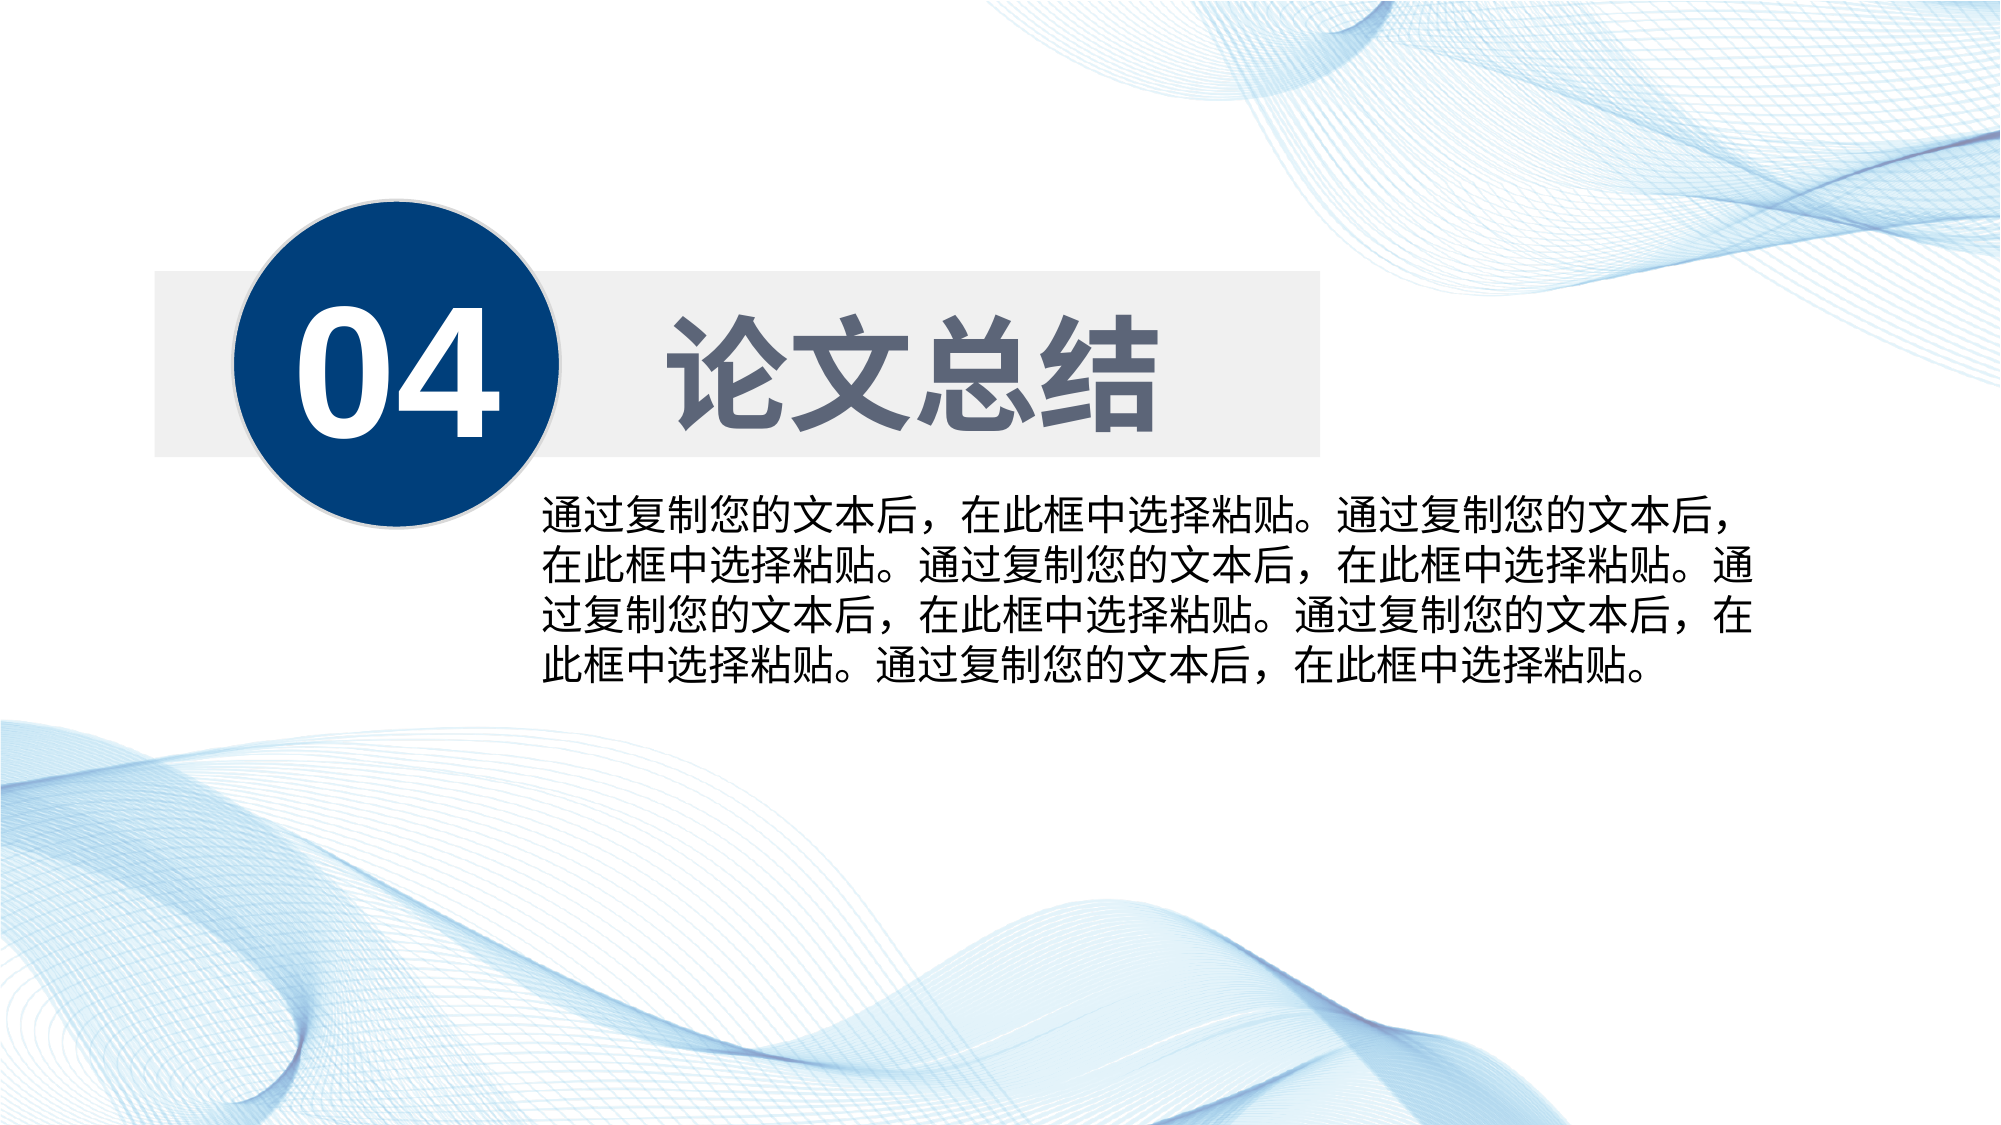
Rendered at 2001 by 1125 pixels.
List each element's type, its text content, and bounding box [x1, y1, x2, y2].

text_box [154, 200, 1321, 529]
text_box 通过复制您的文本后，在此框中选择粘贴。通过复制您的文本后，在此框中选择粘贴。通过复制您的文本后，在此框中选择粘贴。通过复制您的文本后，在此框中选择粘贴。通过复制您的文本后，在此框中选择粘贴。通过复制您的文本后，在此框中选择粘贴。 [526, 463, 1770, 865]
picture [3, 2, 2000, 1125]
